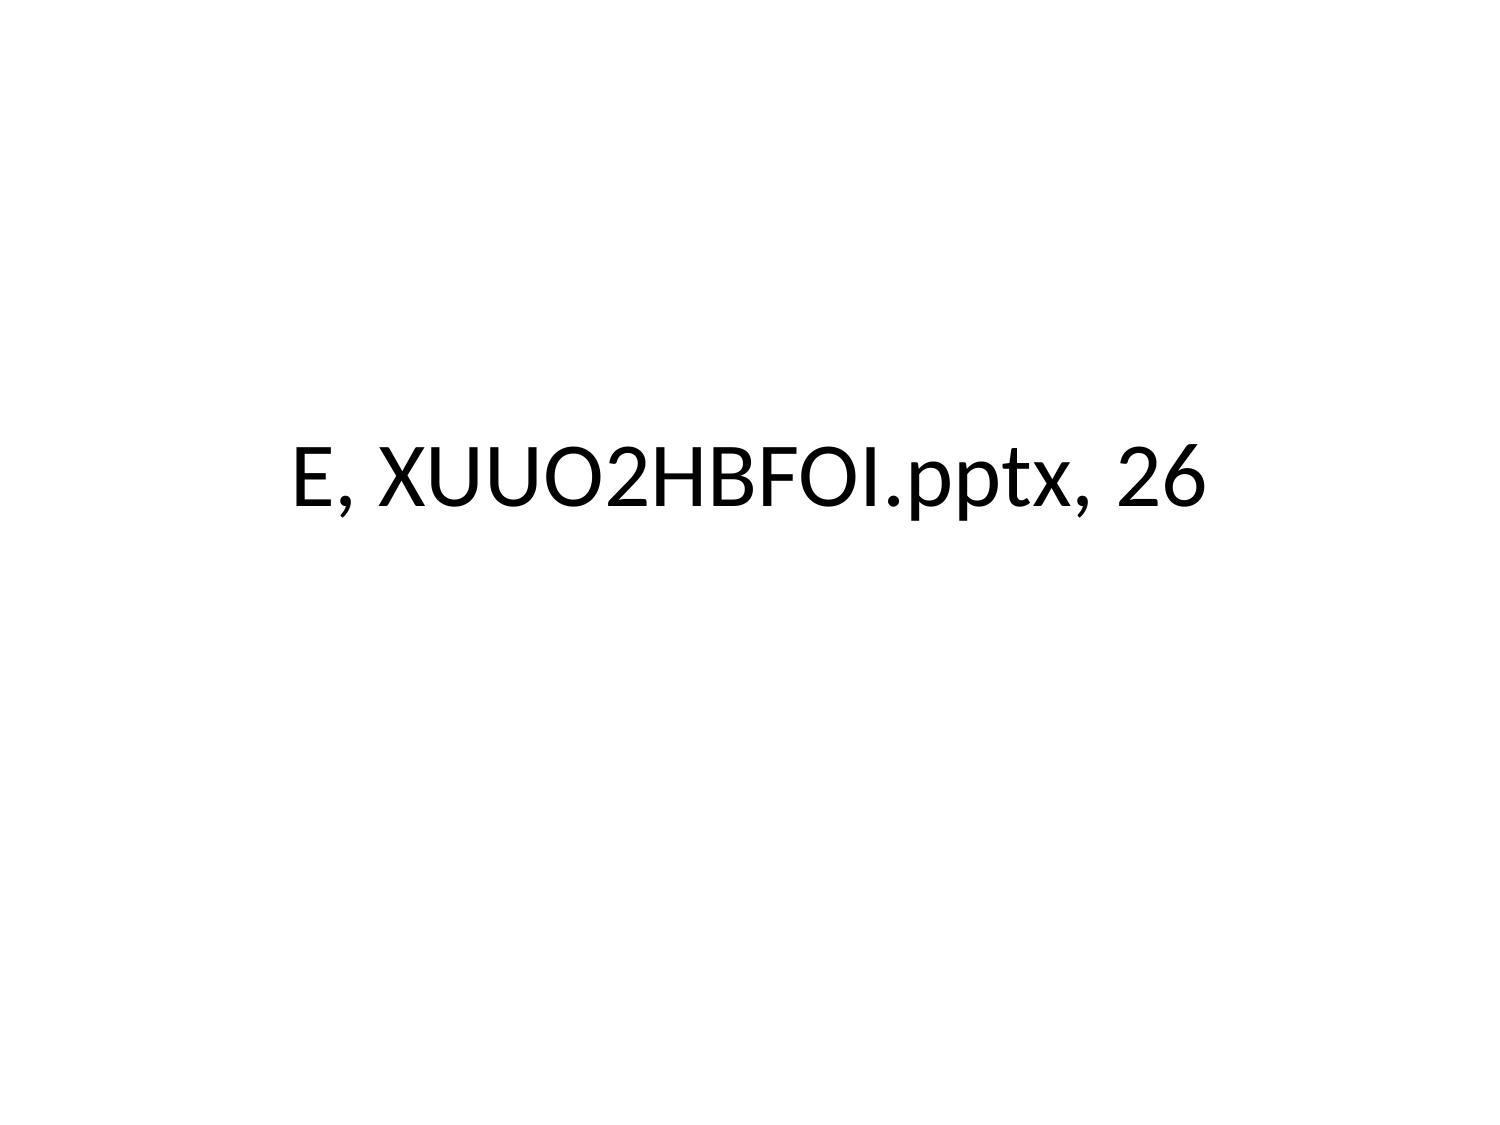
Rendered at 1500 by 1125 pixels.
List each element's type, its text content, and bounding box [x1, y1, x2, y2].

title E, XUUO2HBFOI.pptx, 26 [112, 349, 1388, 591]
